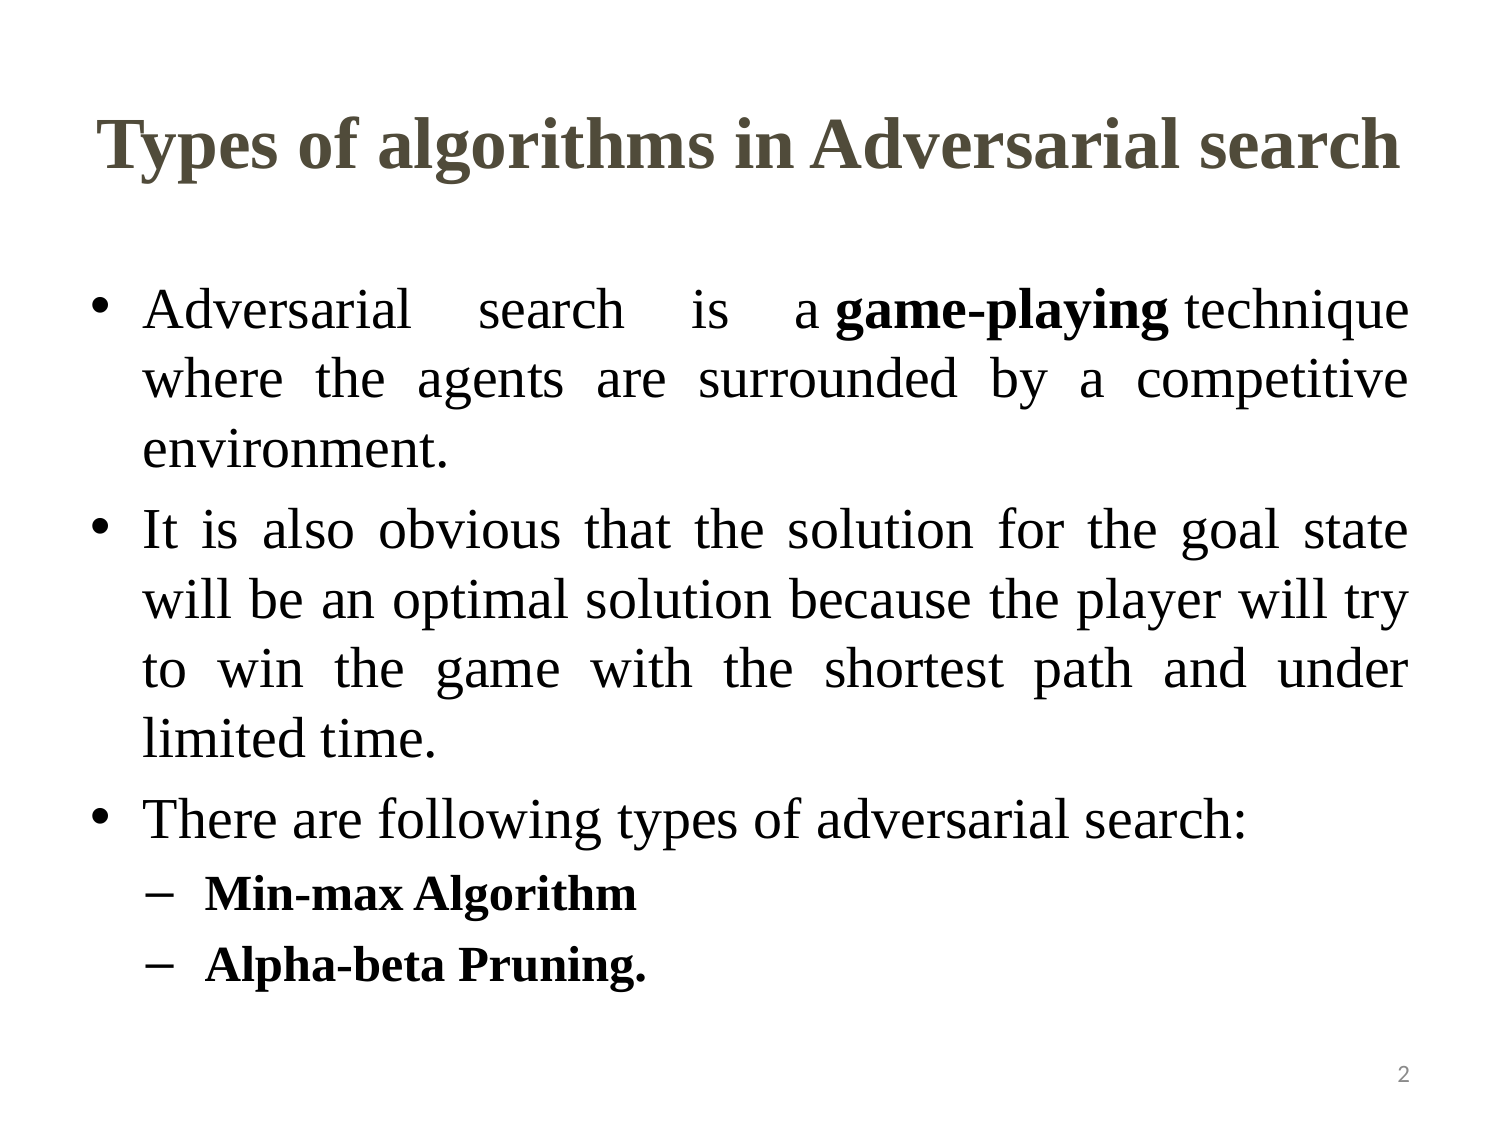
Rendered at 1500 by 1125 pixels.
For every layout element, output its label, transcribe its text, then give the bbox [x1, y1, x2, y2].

title Types of algorithms in Adversarial search [75, 45, 1425, 233]
list Adversarial search is a game-playing technique where the agents are surrounded by a competitive environment. It is also obvious that the solution for the goal state will be an optimal solution because the player will try to win the game with the shortest path and under limited time. There are following types of adversarial search: Min-max Algorithm Alpha-beta Pruning. [75, 262, 1425, 1005]
slide_number 2 [1074, 1042, 1425, 1103]
